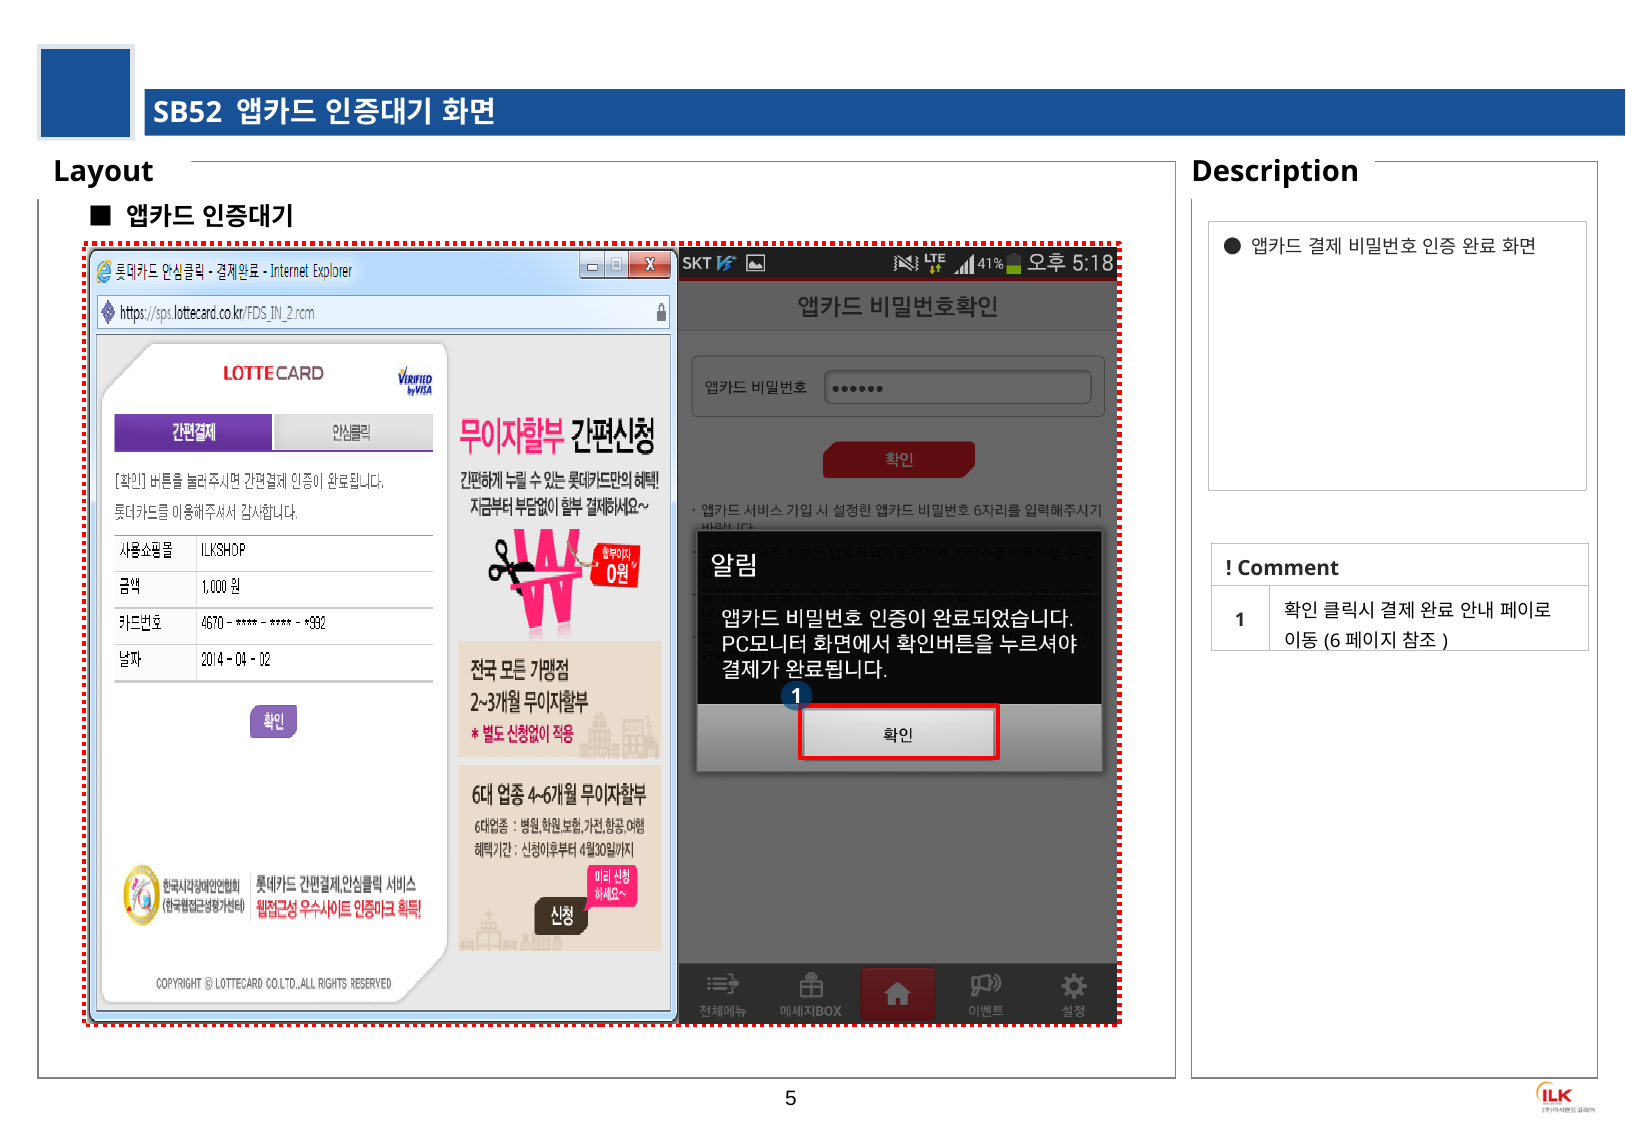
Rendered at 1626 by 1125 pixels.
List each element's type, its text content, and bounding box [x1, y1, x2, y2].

table_cell 1 [1212, 586, 1269, 650]
table_header ● 앱카드 결제 비밀번호 인증 완료 화면 [1209, 222, 1586, 490]
text_box ■ 앱카드 인증대기 [72, 185, 1131, 246]
table_header ! Comment [1212, 544, 1588, 585]
table_cell 확인 클릭시 결제 완료 안내 페이로 이동(6페이지 참조) [1270, 586, 1588, 650]
text_box SB52 앱카드 인증대기 화면 [153, 93, 1622, 129]
picture [87, 247, 1117, 1024]
picture [1532, 1079, 1598, 1115]
